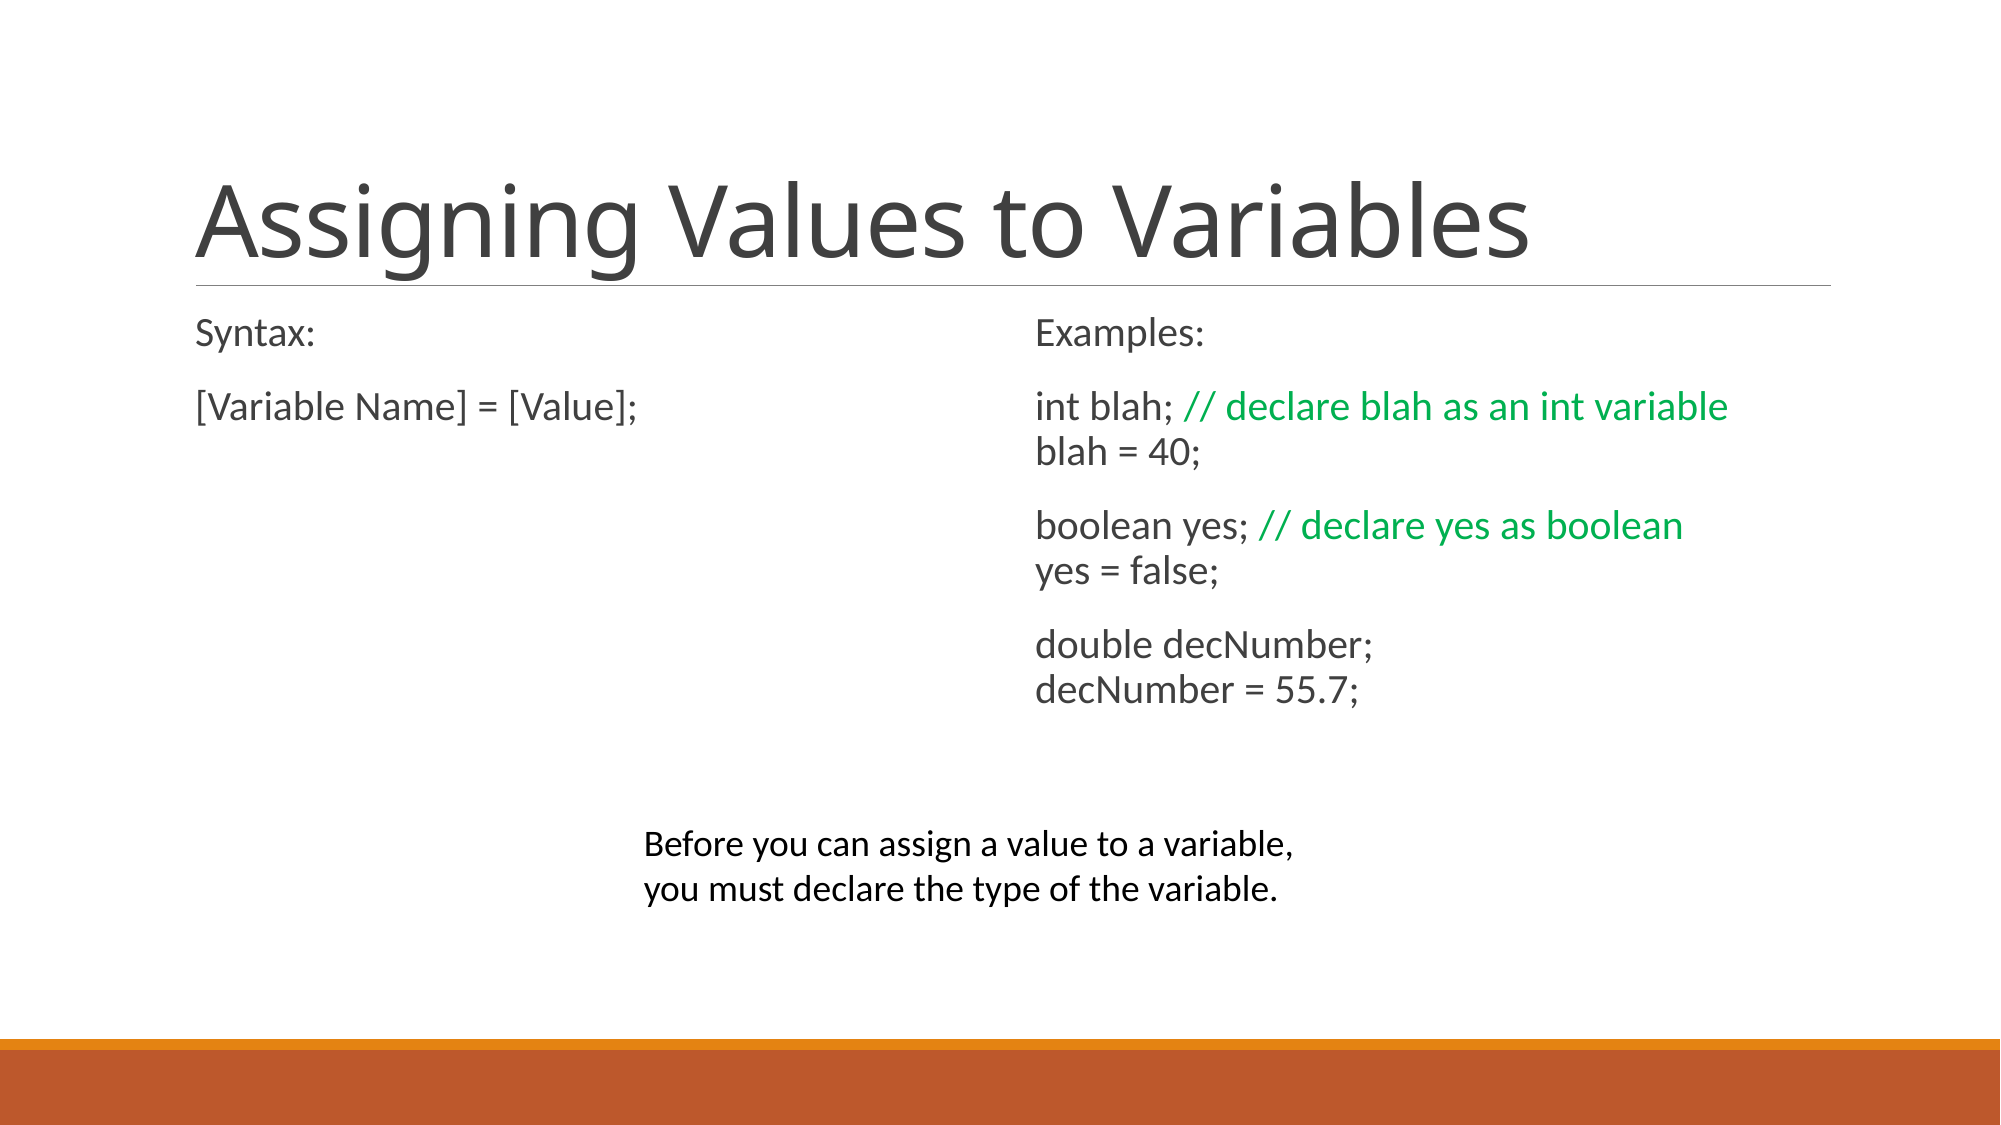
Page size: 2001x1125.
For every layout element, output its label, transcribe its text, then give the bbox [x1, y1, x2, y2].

list Syntax: [Variable Name] = [Value]; [180, 302, 990, 963]
title Assigning Values to Variables [180, 47, 1830, 285]
text_box Before you can assign a value to a variable, you must declare the type of the variable. [628, 811, 1372, 961]
list Examples: int blah; // declare blah as an int variable blah = 40; boolean yes; // declare yes as boolean yes = false; double decNumber; decNumber = 55.7; [1020, 302, 1830, 963]
